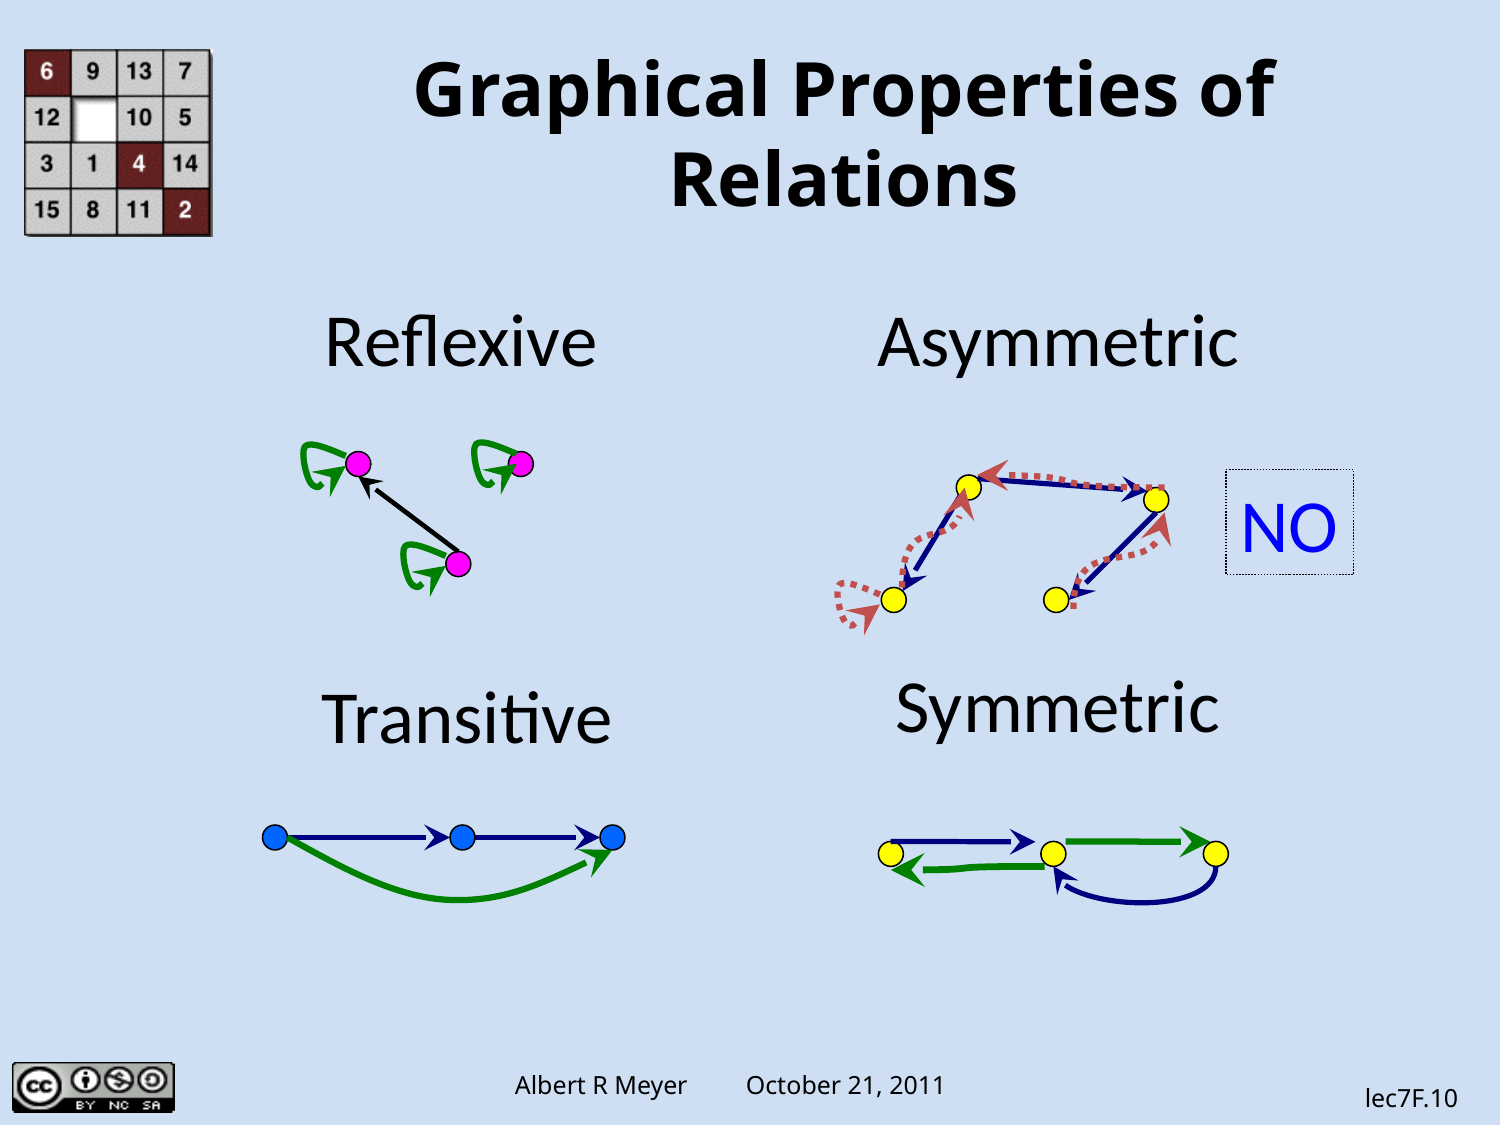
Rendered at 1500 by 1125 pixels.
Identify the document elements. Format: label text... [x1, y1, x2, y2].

text_box Reflexive [310, 283, 613, 389]
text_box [857, 283, 1260, 613]
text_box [262, 660, 635, 851]
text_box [833, 474, 1165, 628]
text_box [598, 859, 606, 869]
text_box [521, 451, 534, 577]
picture [24, 49, 213, 237]
title Graphical Properties of Relations [225, 37, 1463, 225]
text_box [878, 649, 1238, 867]
text_box NO [1264, 469, 1354, 575]
text_box [326, 859, 594, 901]
picture [12, 1062, 175, 1113]
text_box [299, 438, 517, 590]
